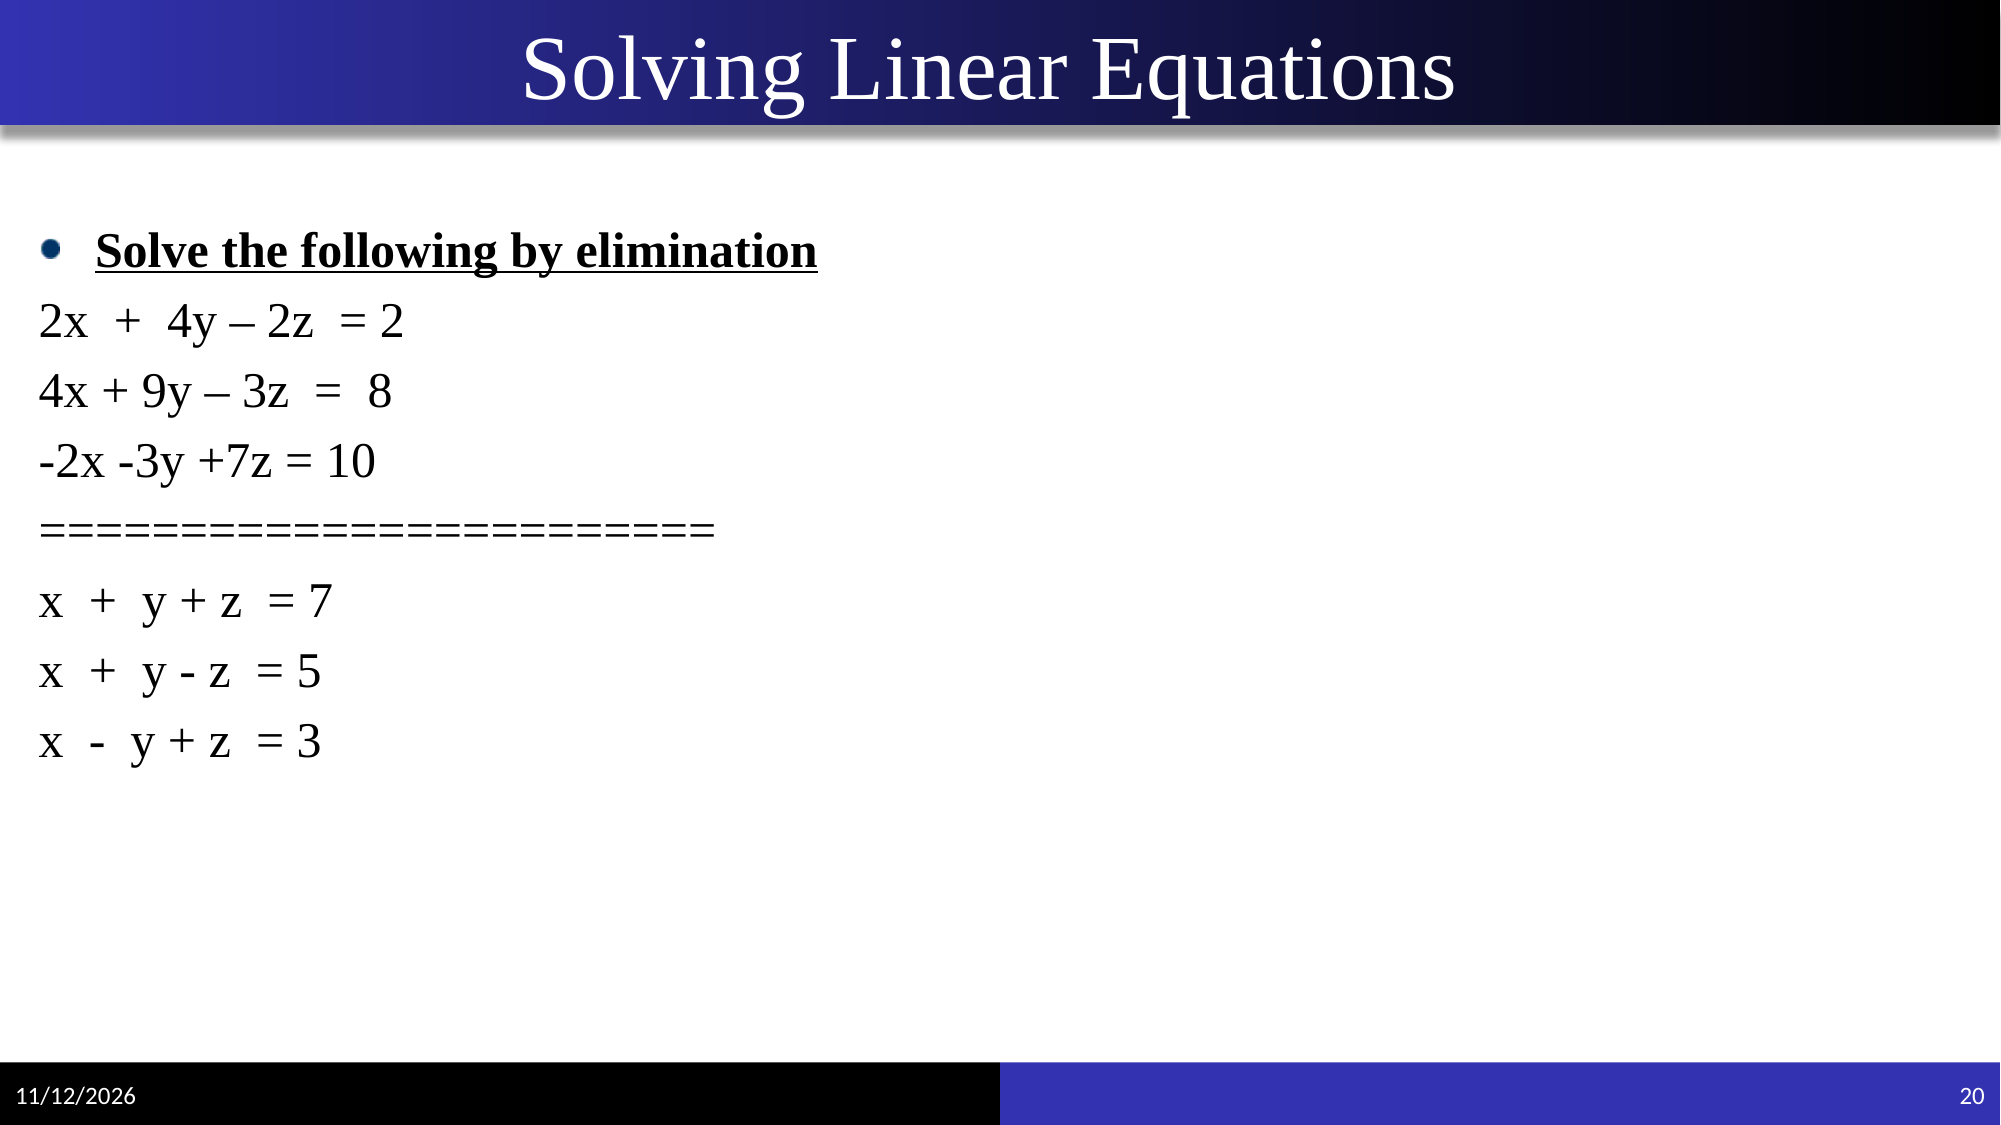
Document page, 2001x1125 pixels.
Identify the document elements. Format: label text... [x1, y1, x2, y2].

slide_number 20 [1766, 1065, 2000, 1125]
title Solving Linear Equations [0, 0, 1951, 126]
picture [38, 236, 60, 259]
list Solve the following by elimination 2x + 4y – 2z = 2 4x + 9y – 3z = 8 -2x -3y +7z = 10 ======================== x + y + z = 7 x + y - z = 5 x - y + z = 3 [23, 179, 1975, 1011]
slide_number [0, 1065, 235, 1125]
